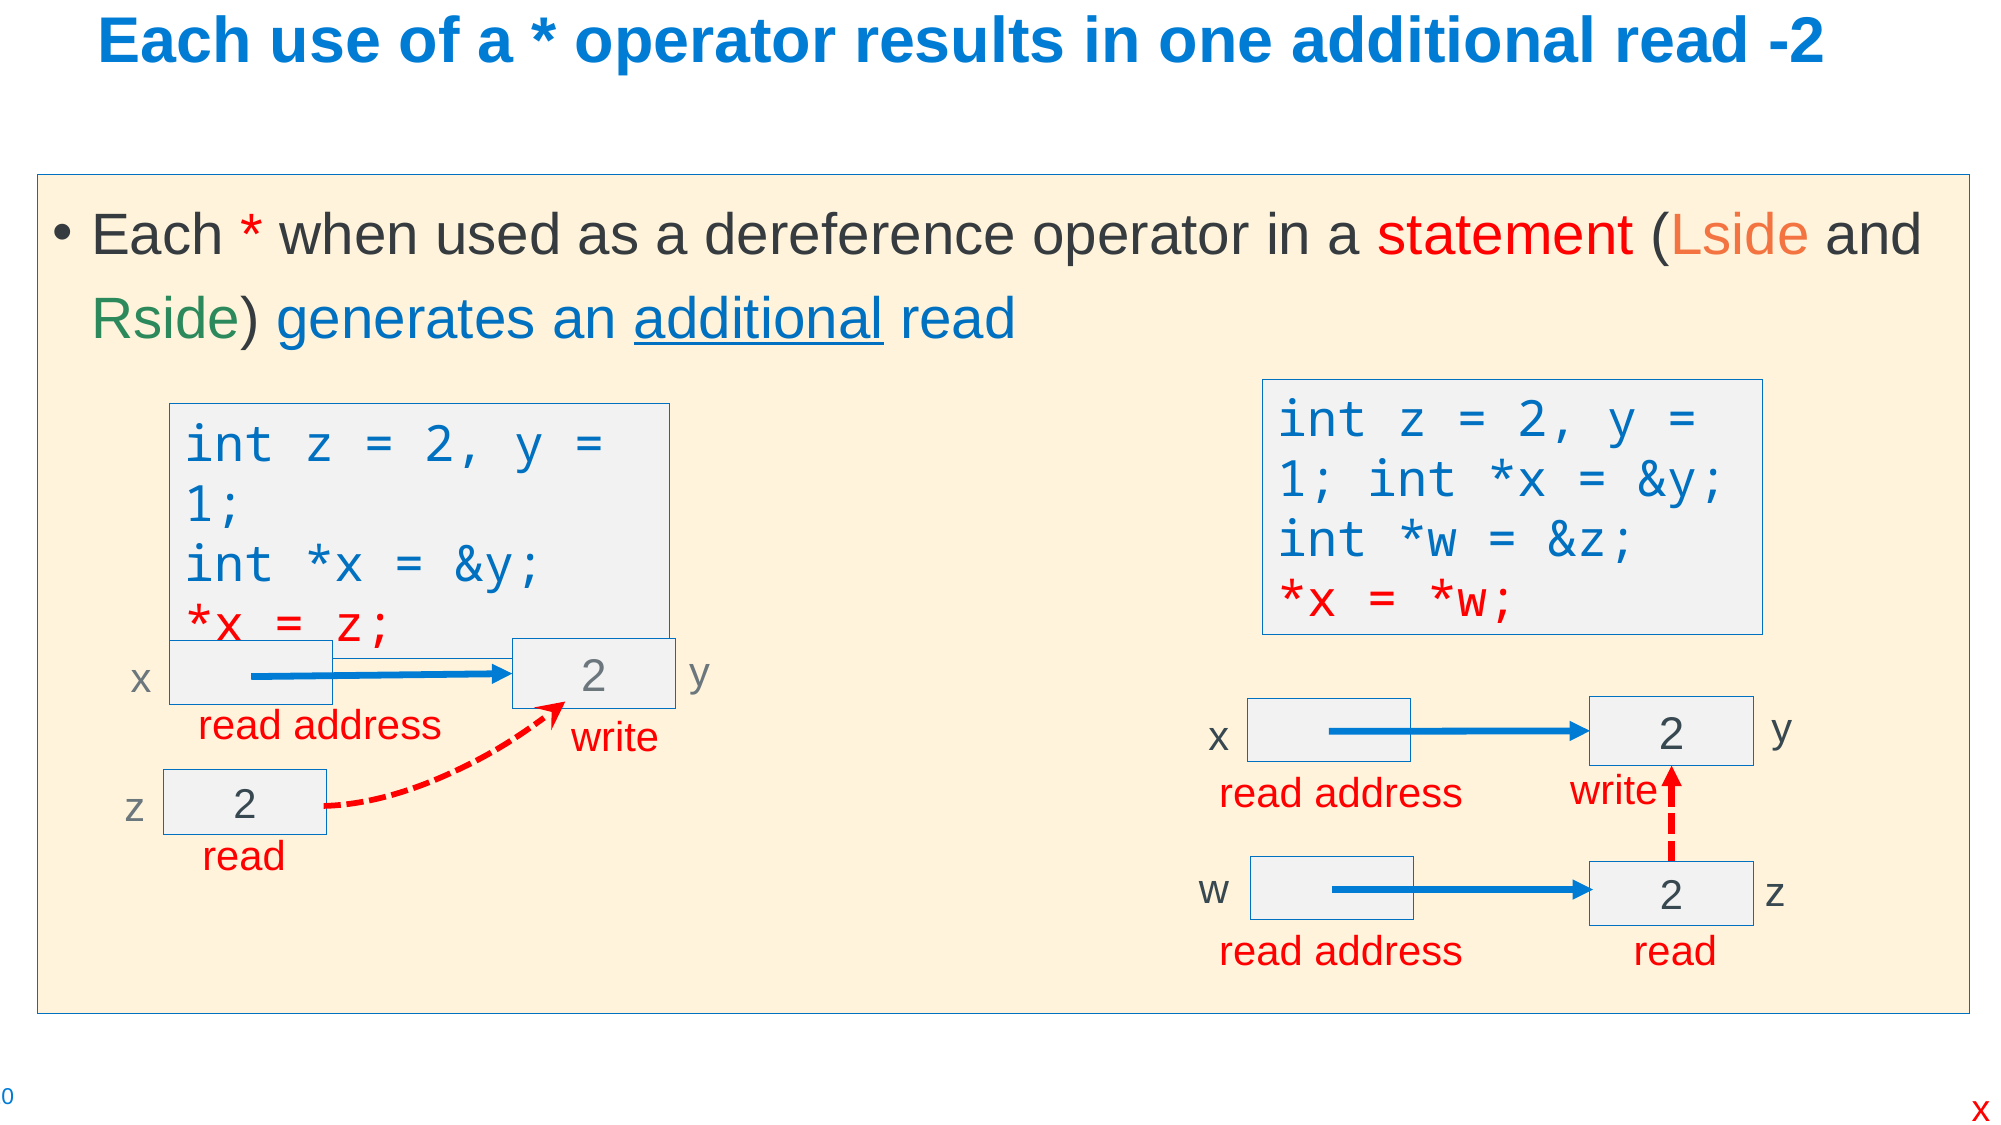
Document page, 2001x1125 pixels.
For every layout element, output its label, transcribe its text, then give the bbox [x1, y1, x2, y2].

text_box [109, 371, 805, 887]
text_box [1183, 693, 1808, 983]
text_box x [1956, 1076, 2000, 1125]
list Each * when used as a dereference operator in a statement (Lside and Rside) generates an additional read [37, 174, 1970, 1014]
text_box int z = 2, y = 1; int *x = &y; int *w = &z; *x = *w; [1262, 379, 1763, 635]
title Each use of a * operator results in one additional read -2 [82, 19, 1887, 84]
